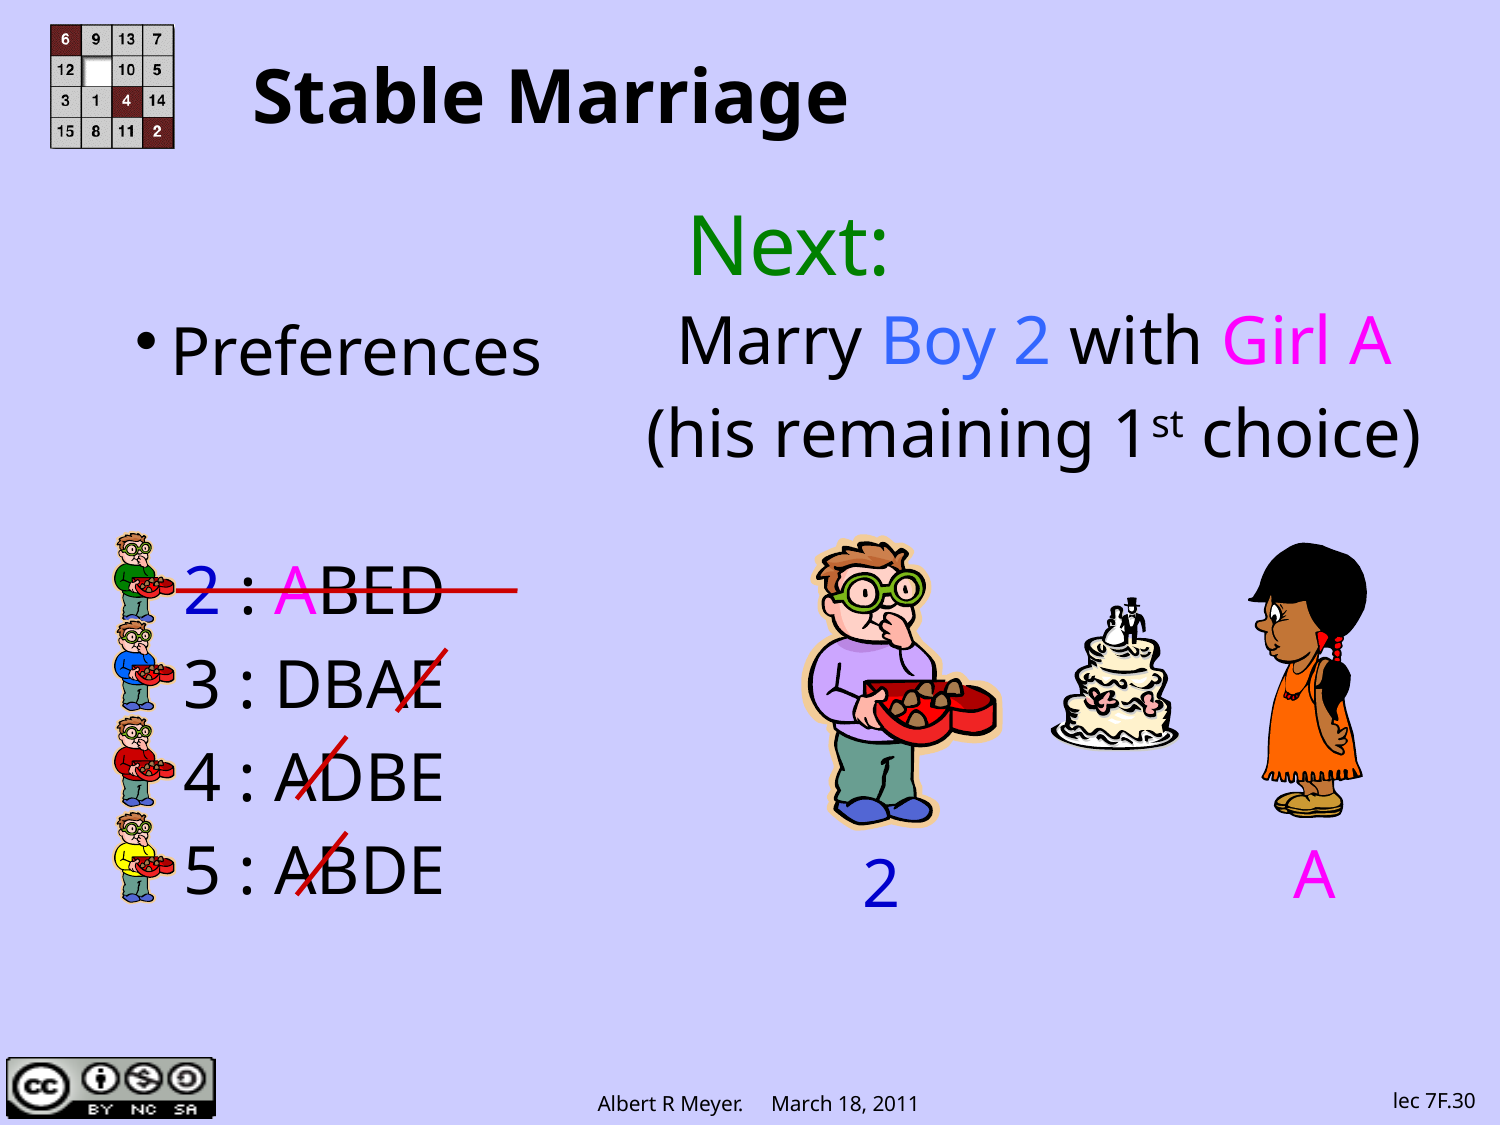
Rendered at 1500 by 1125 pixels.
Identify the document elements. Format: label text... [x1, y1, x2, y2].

title Stable Marriage [237, 0, 1476, 188]
picture [111, 529, 178, 906]
text_box Next: [671, 184, 906, 299]
text_box 2 [847, 843, 916, 928]
picture [1050, 596, 1182, 753]
picture [1247, 537, 1374, 819]
text_box Marry Boy 2 with Girl A (his remaining 1st choice) [631, 290, 1437, 479]
text_box Preferences [120, 301, 558, 396]
picture [50, 24, 175, 149]
text_box A [1278, 827, 1351, 920]
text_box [175, 590, 518, 896]
text_box 2 : ABED 3 : DBAE 4 : ADBE 5 : ABDE [168, 354, 598, 916]
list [800, 530, 1008, 836]
picture [6, 1057, 216, 1119]
slide_number lec 7F.30 [1247, 1079, 1491, 1121]
